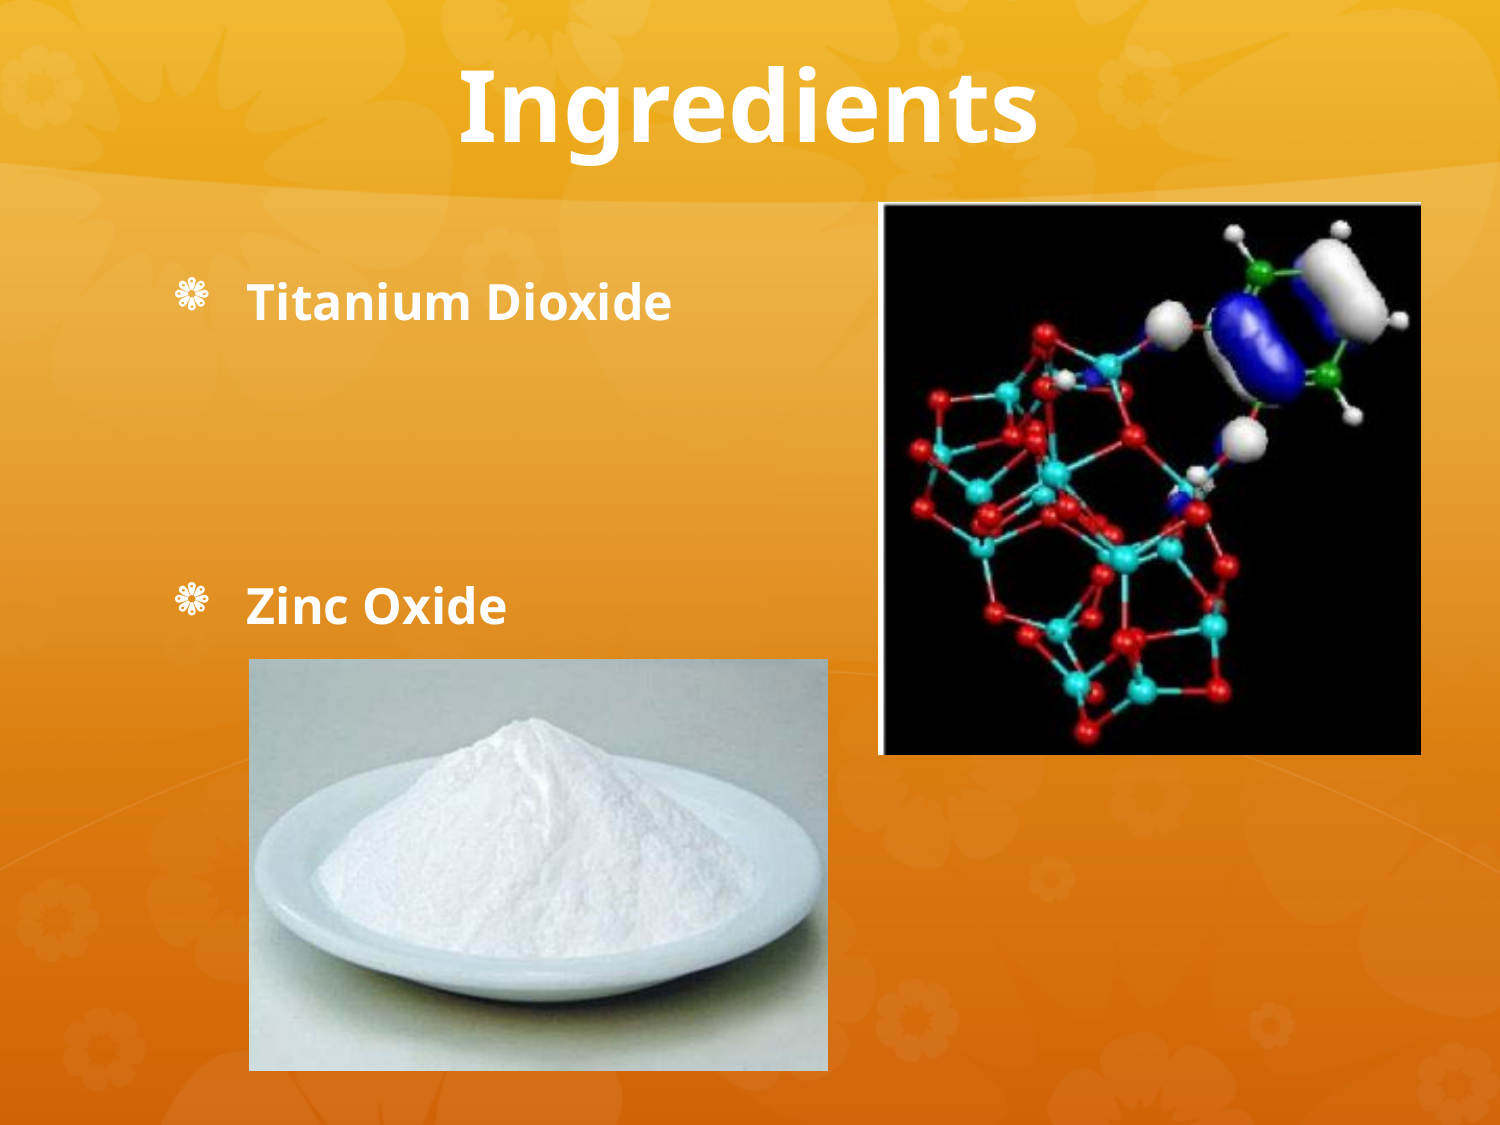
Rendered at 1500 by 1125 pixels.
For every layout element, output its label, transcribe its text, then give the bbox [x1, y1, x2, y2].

title Ingredients [127, 14, 1372, 203]
list Titanium Dioxide Zinc Oxide [156, 262, 1344, 967]
picture [0, 0, 1500, 1125]
